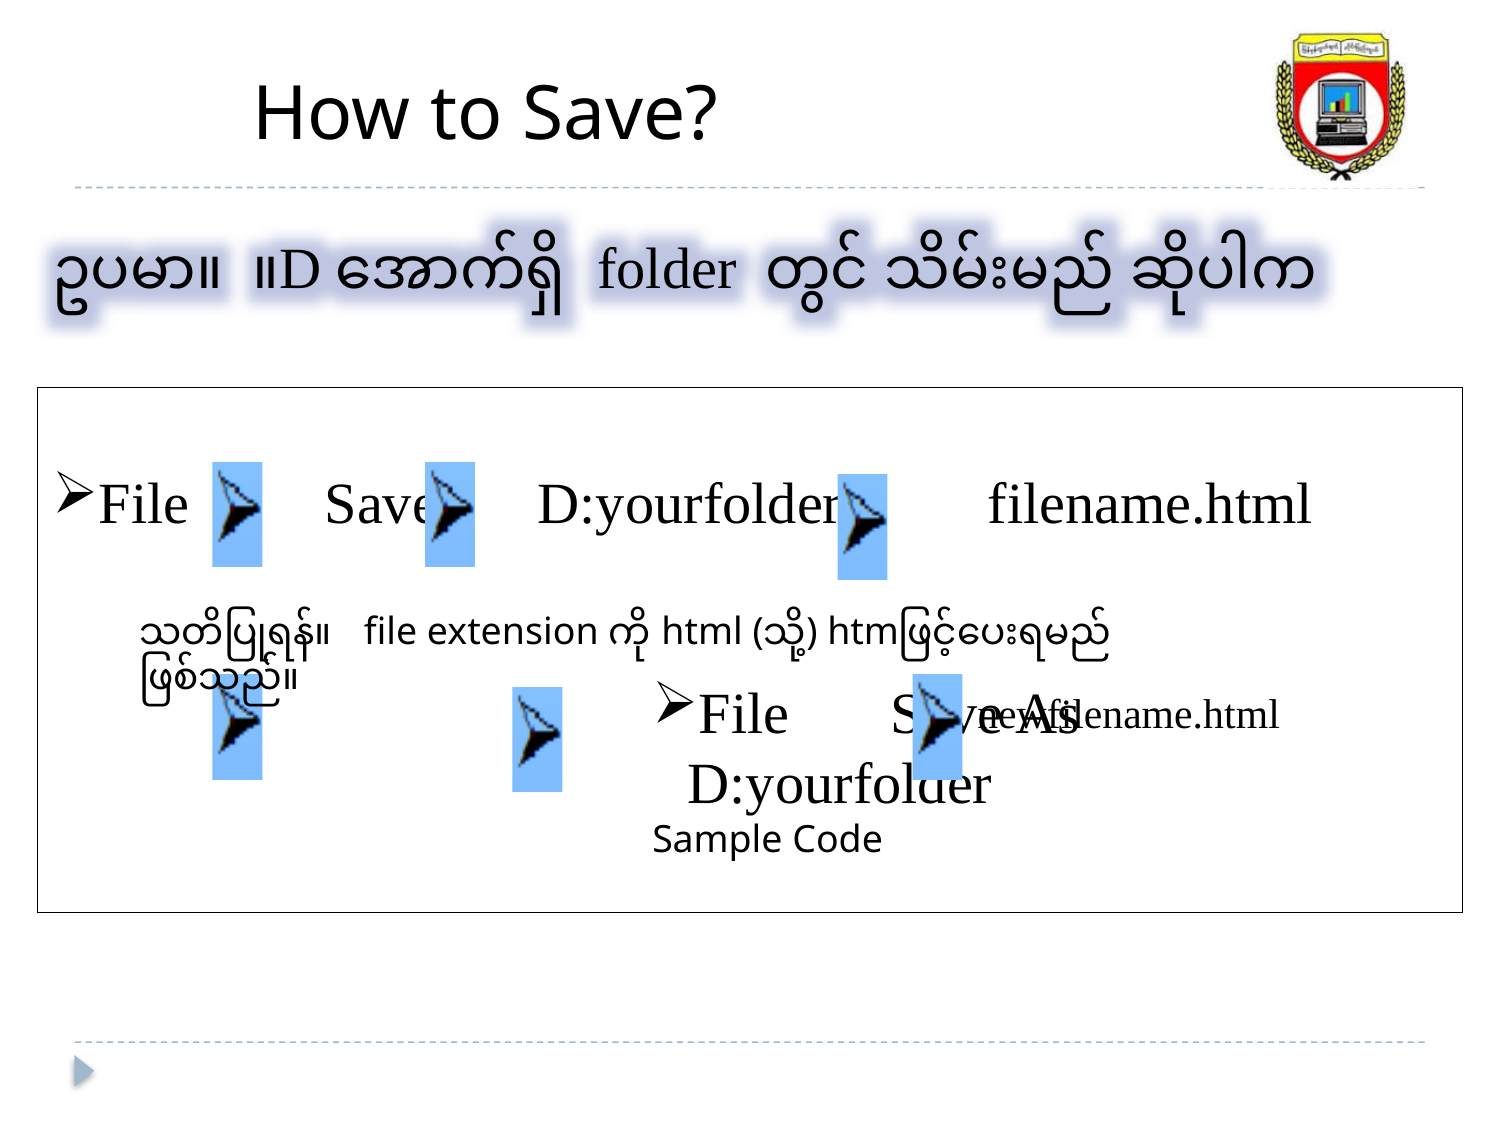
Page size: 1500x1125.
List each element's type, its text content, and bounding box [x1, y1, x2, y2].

text_box ဥပမာ။ ။D အောက်ရှိ folder တွင် သိမ်းမည် ဆိုပါက [37, 187, 1463, 308]
text_box How to Save? [237, 57, 1100, 162]
picture [1264, 24, 1417, 177]
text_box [37, 387, 1463, 848]
